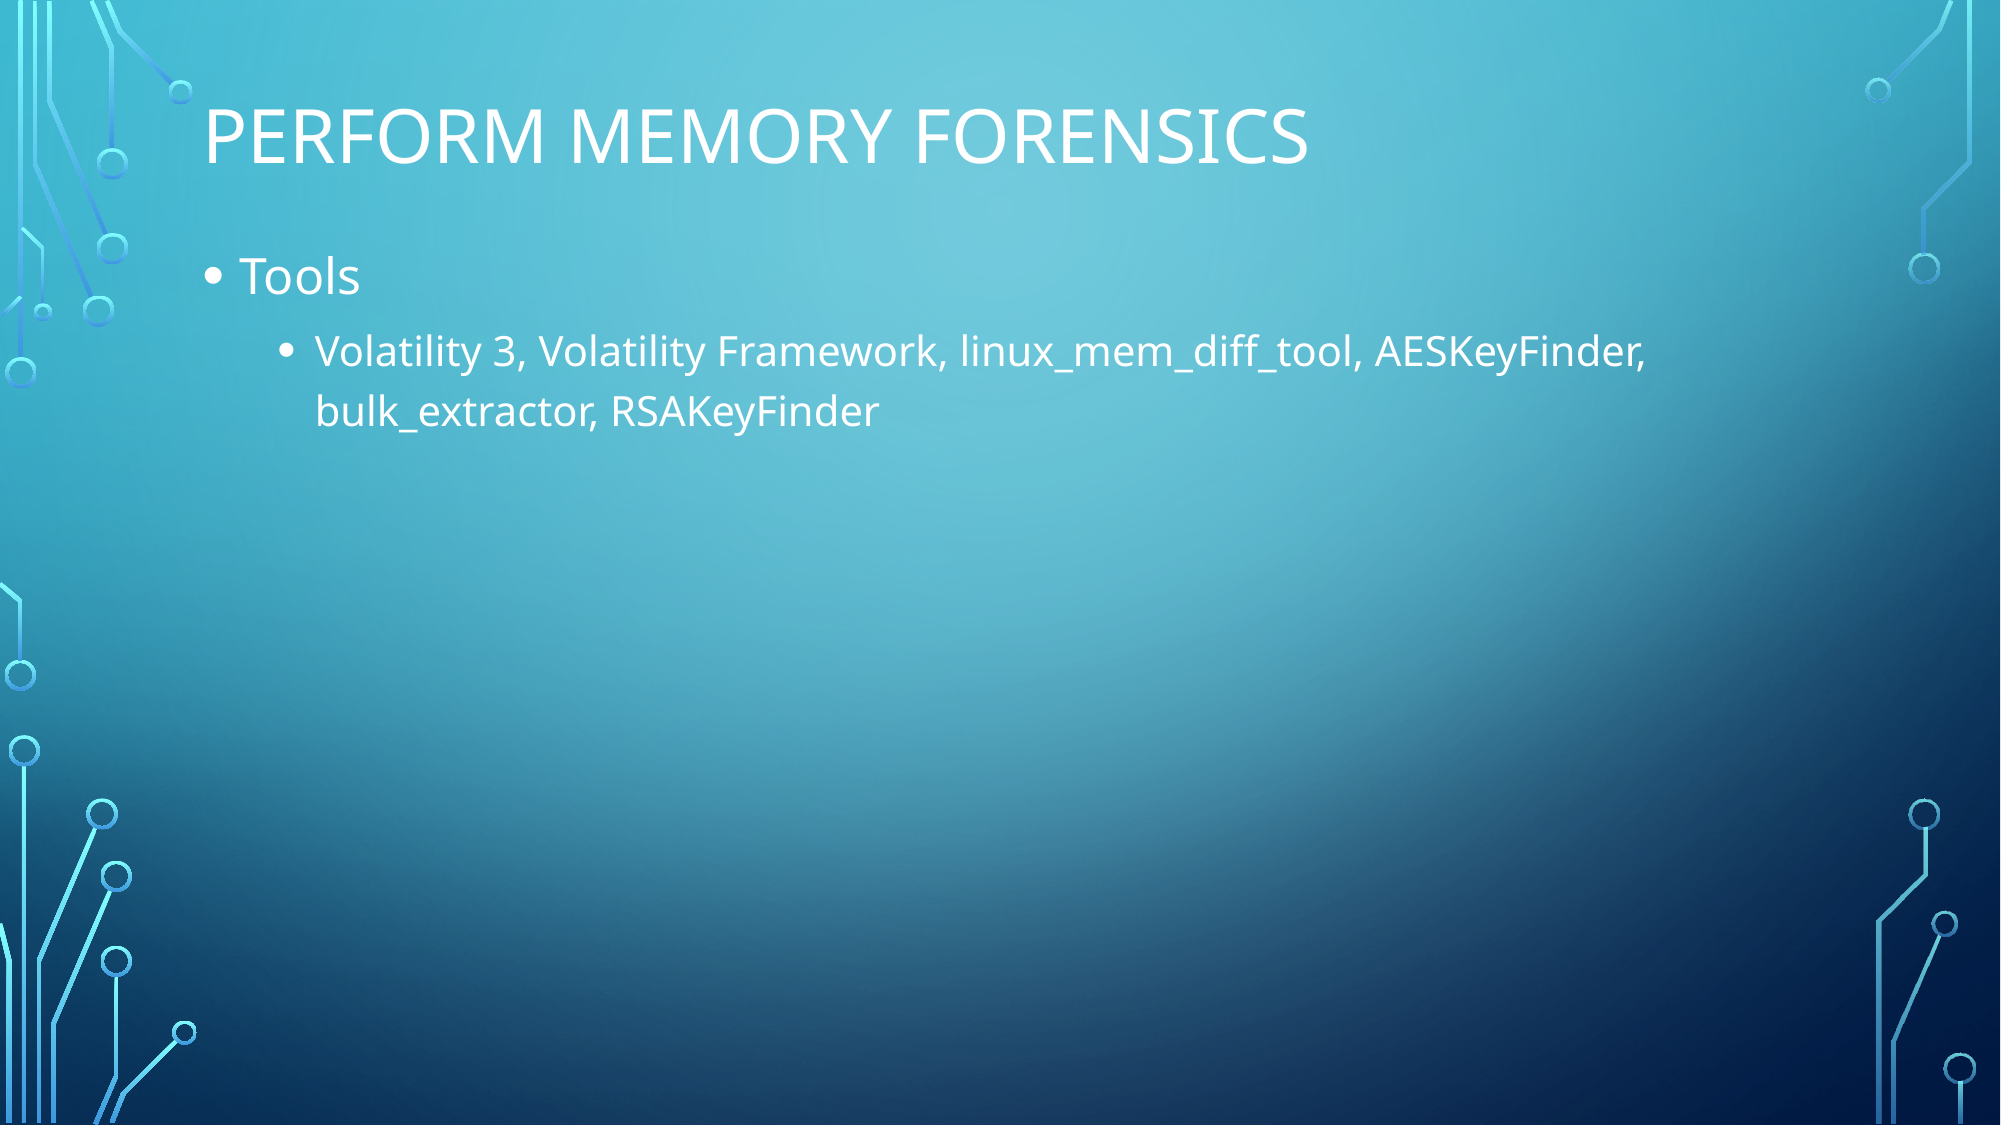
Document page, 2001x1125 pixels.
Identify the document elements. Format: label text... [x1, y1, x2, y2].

list Tools Volatility 3, Volatility Framework, linux_mem_diff_tool, AESKeyFinder, bulk_extractor, RSAKeyFinder [187, 224, 1929, 1081]
title Perform Memory Forensics [187, 17, 1813, 224]
